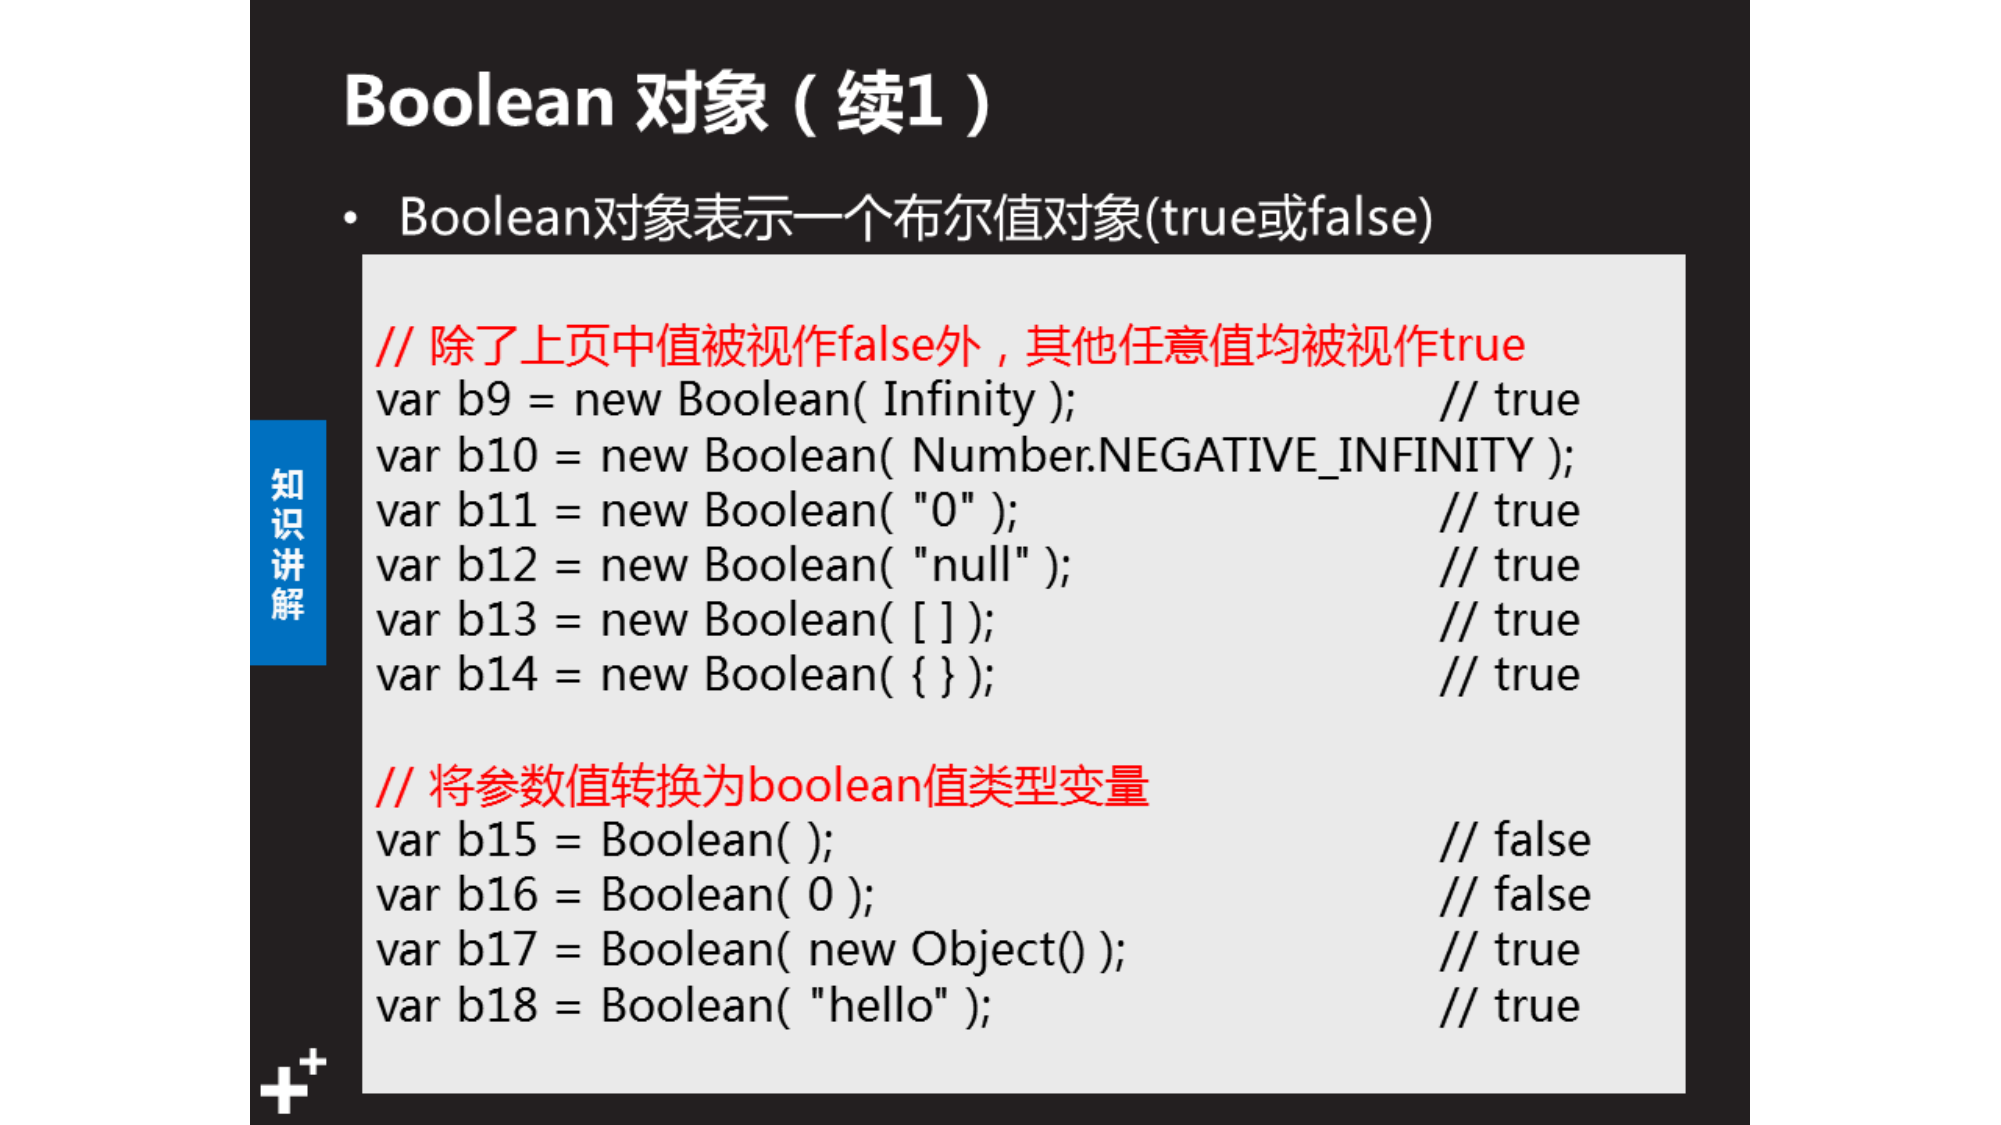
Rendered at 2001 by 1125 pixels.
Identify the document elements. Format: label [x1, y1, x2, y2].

picture [250, 0, 1750, 1125]
